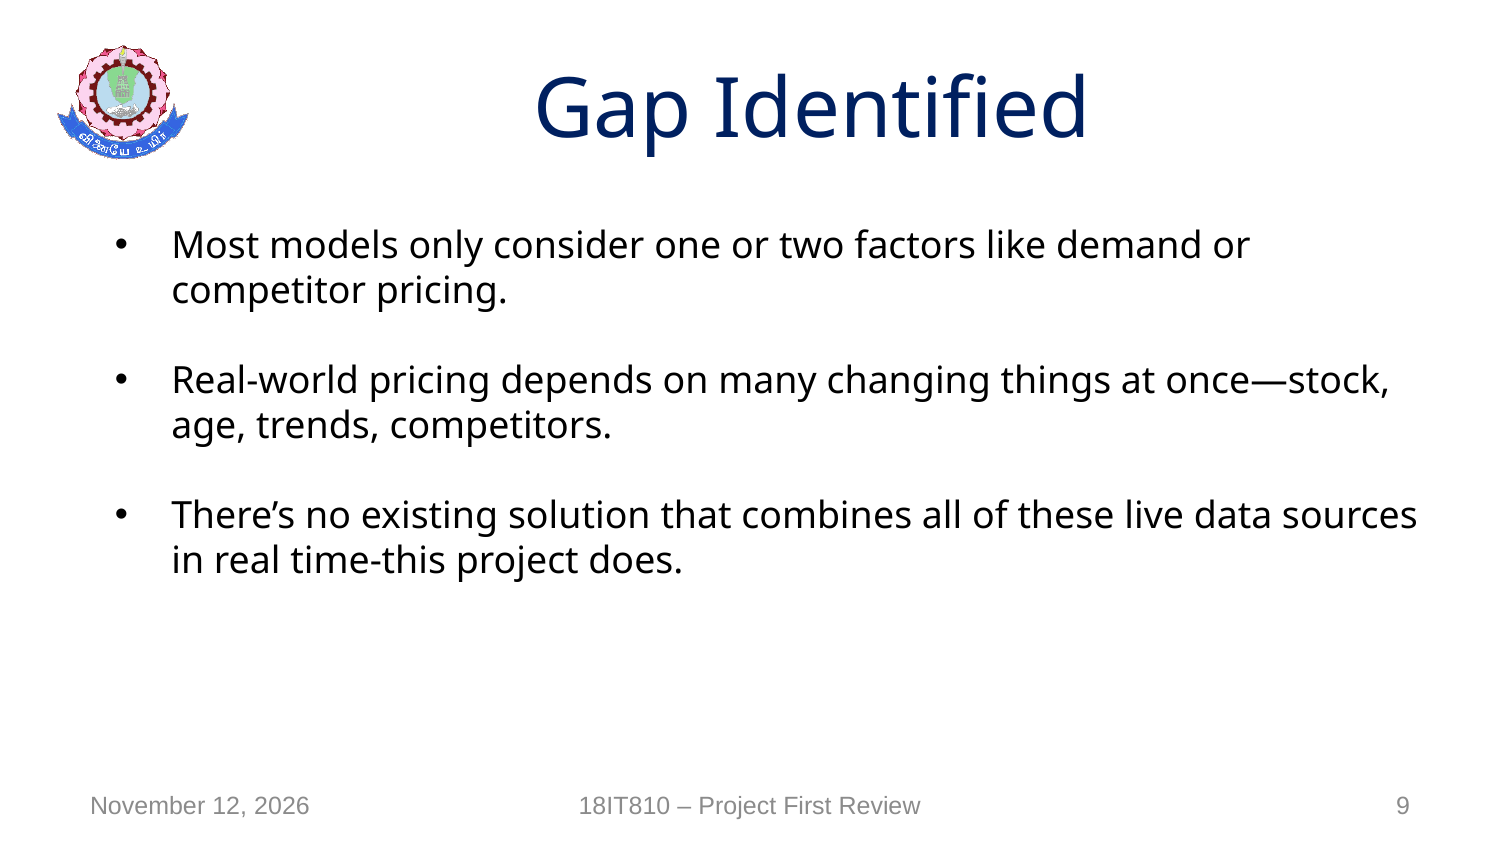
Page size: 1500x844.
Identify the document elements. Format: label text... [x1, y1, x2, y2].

title Gap Identified [200, 33, 1425, 156]
picture [50, 34, 195, 170]
list Most models only consider one or two factors like demand or competitor pricing. Real-world pricing depends on many changing things at once—stock, age, trends, competitors. There’s no existing solution that combines all of these live data sources in real time-this project does. [99, 156, 1450, 646]
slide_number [75, 782, 425, 827]
slide_number 9 [1074, 782, 1425, 827]
footer 18IT810 – Project First Review [512, 782, 988, 827]
